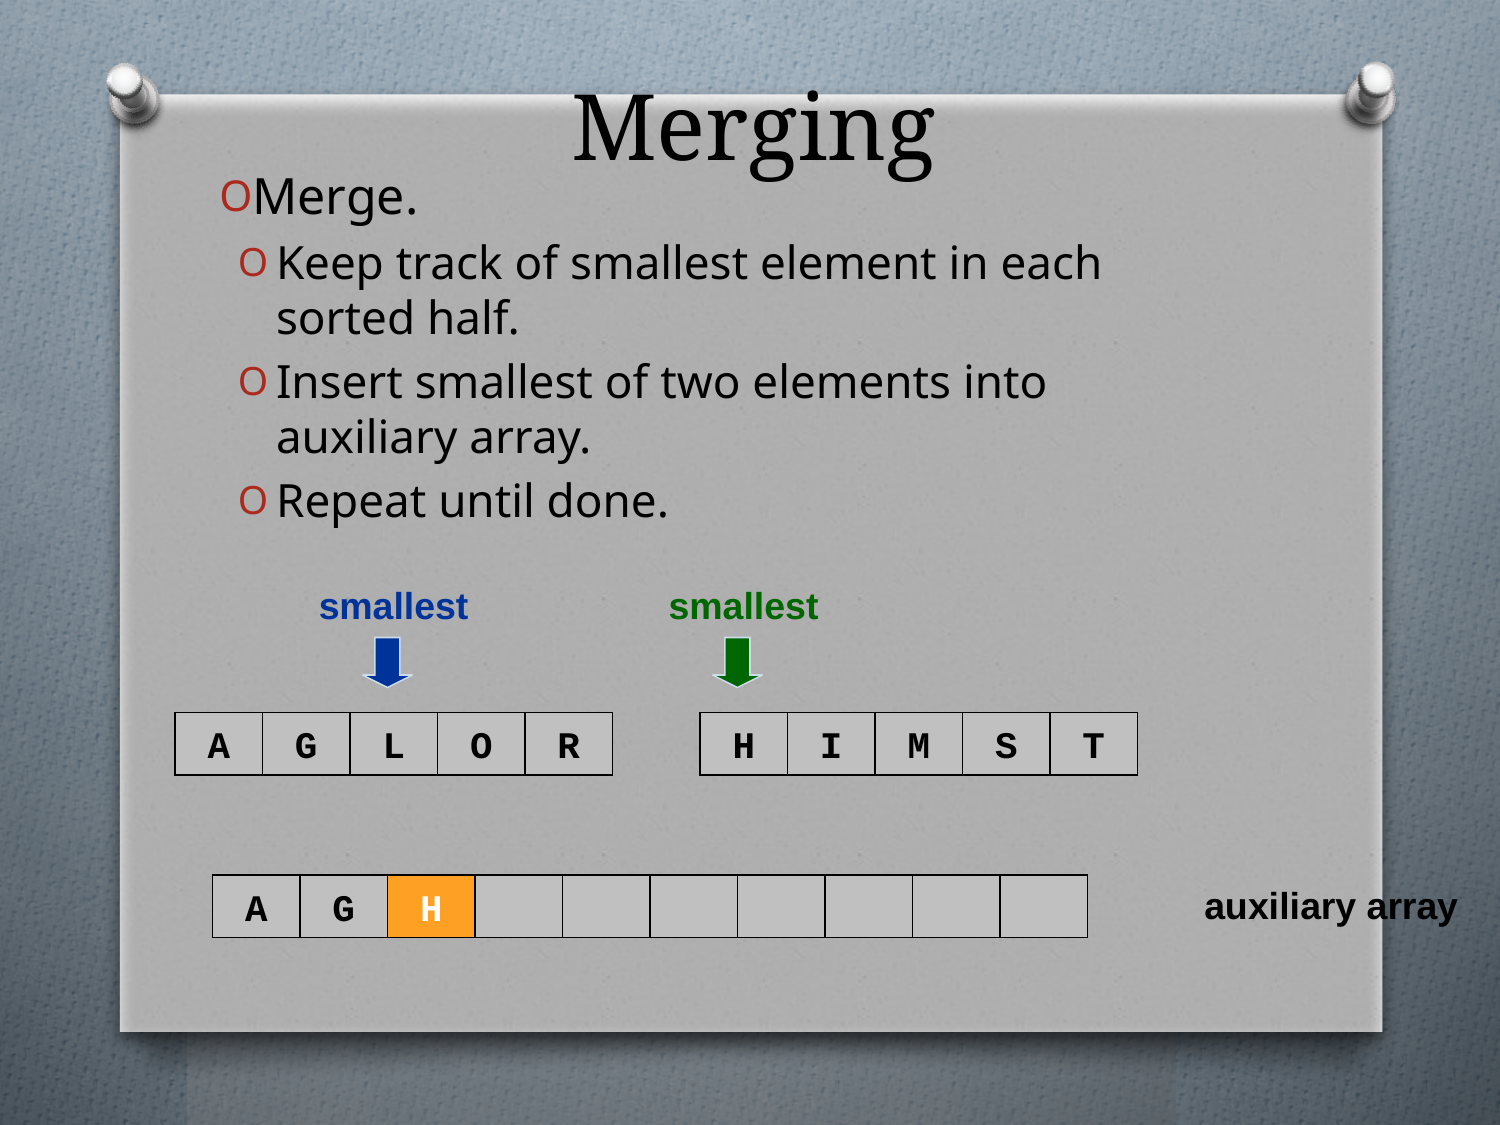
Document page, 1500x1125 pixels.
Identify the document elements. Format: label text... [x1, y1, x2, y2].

text_box H [387, 874, 475, 938]
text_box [237, 574, 551, 688]
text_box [174, 712, 613, 776]
text_box [475, 874, 562, 938]
text_box A [212, 874, 299, 938]
text_box [737, 874, 824, 938]
text_box [824, 874, 912, 938]
picture [1325, 35, 1439, 156]
title Merging [182, 24, 1325, 223]
text_box [562, 874, 649, 938]
text_box [649, 874, 737, 938]
list Merge. Keep track of smallest element in each sorted half. Insert smallest of two elements into auxiliary array. Repeat until done. [204, 157, 1221, 749]
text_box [587, 574, 901, 688]
text_box G [299, 874, 387, 938]
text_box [699, 712, 1138, 776]
text_box [999, 874, 1088, 938]
text_box auxiliary array [1187, 874, 1475, 935]
text_box [912, 874, 999, 938]
picture [75, 29, 182, 153]
